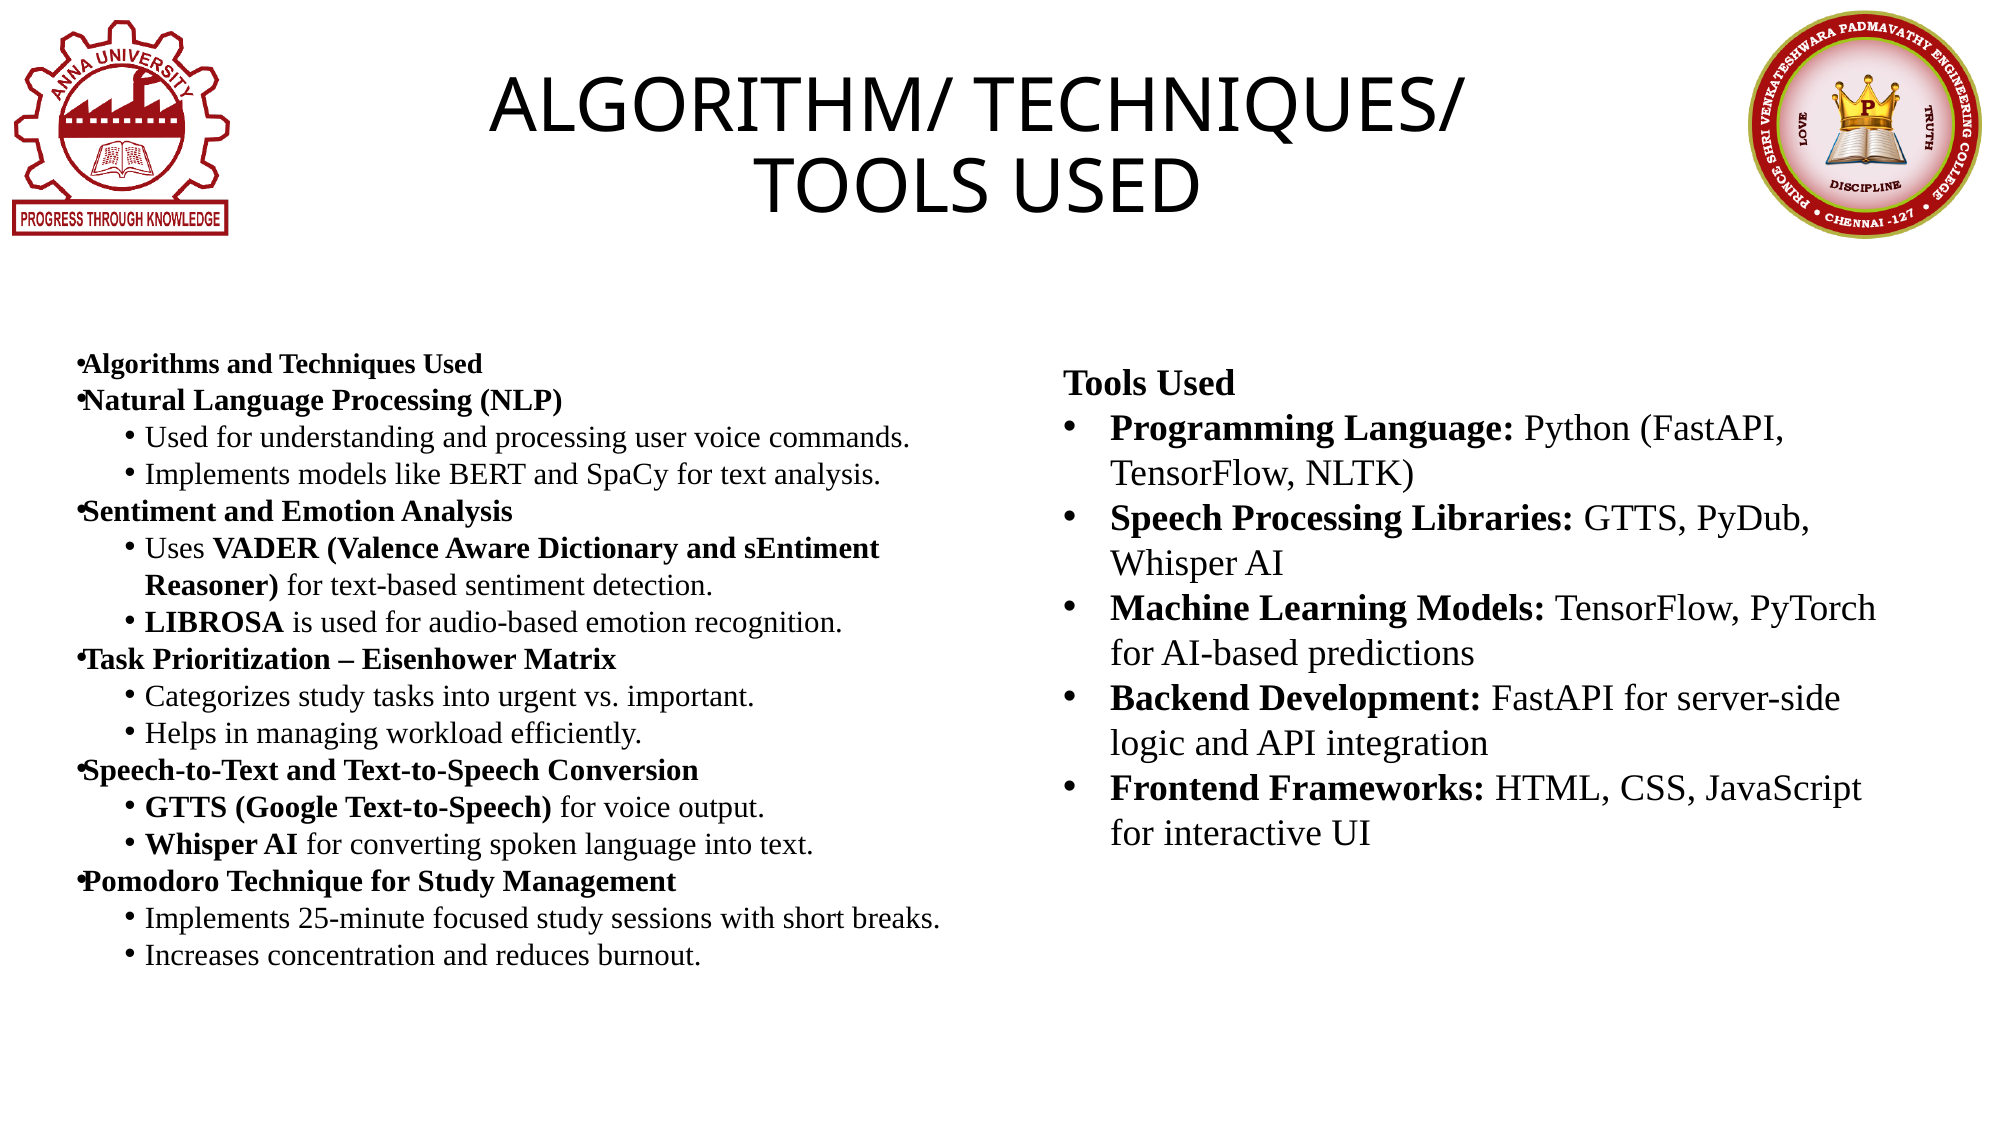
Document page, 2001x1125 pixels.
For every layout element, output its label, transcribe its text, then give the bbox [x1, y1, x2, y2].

picture [10, 18, 231, 237]
picture [1712, 0, 2000, 246]
text_box Tools Used Programming Language: Python (FastAPI, TensorFlow, NLTK) Speech Processing Libraries: GTTS, PyDub, Whisper AI Machine Learning Models: TensorFlow, PyTorch for AI-based predictions Backend Development: FastAPI for server-side logic and API integration Frontend Frameworks: HTML, CSS, JavaScript for interactive UI [1048, 350, 1904, 906]
text_box ALGORITHM/ TECHNIQUES/ TOOLS USED [419, 43, 1538, 237]
text_box Algorithms and Techniques Used Natural Language Processing (NLP) Used for understanding and processing user voice commands. Implements models like BERT and SpaCy for text analysis. Sentiment and Emotion Analysis Uses VADER (Valence Aware Dictionary and sEntiment Reasoner) for text-based sentiment detection. LIBROSA is used for audio-based emotion recognition. Task Prioritization – Eisenhower Matrix Categorizes study tasks into urgent vs. important. Helps in managing workload efficiently. Speech-to-Text and Text-to-Speech Conversion GTTS (Google Text-to-Speech) for voice output. Whisper AI for converting spoken language into text. Pomodoro Technique for Study Management Implements 25-minute focused study sessions with short breaks. Increases concentration and reduces burnout. [61, 306, 999, 1002]
